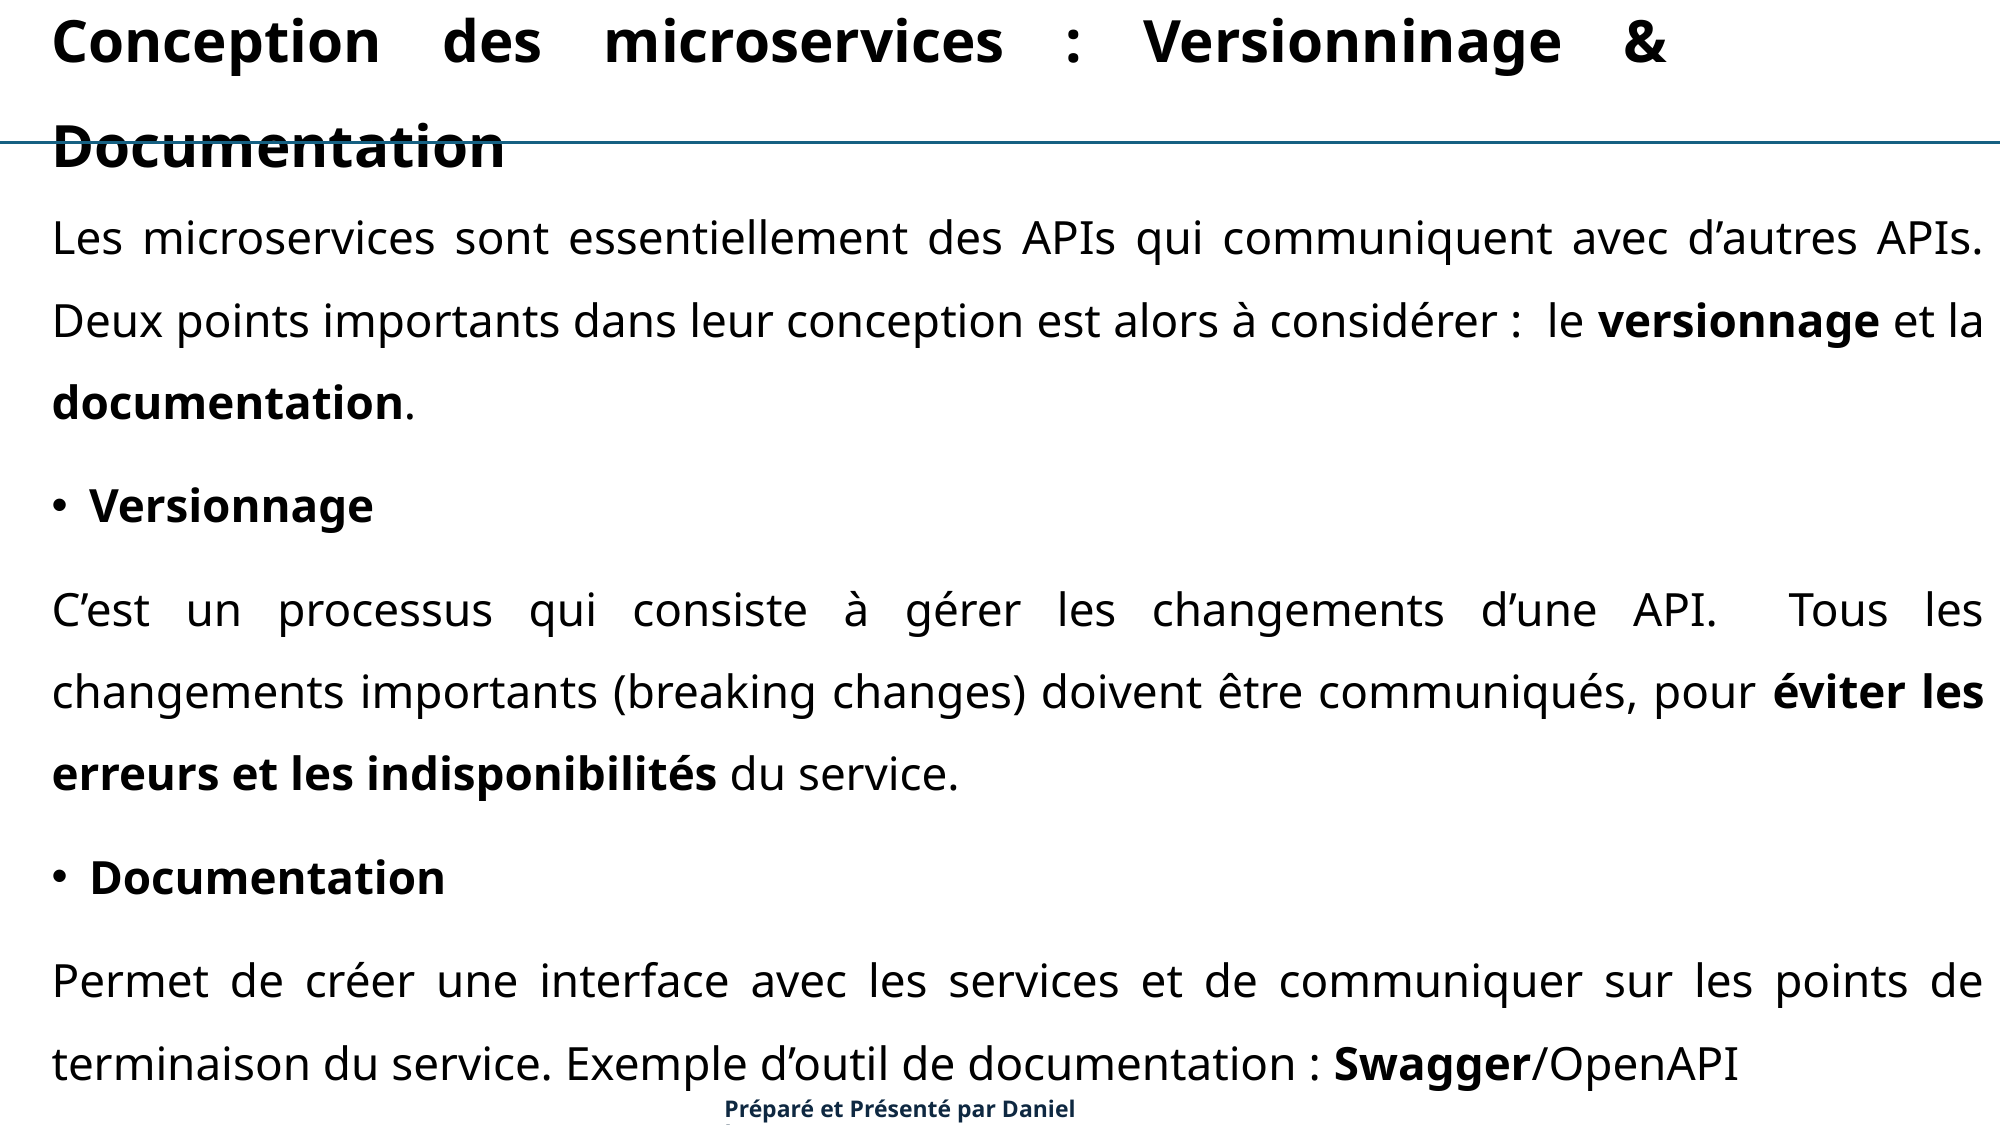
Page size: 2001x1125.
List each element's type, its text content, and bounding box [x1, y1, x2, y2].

text_box Conception des microservices : Versionninage & Documentation [36, 37, 1683, 111]
list Les microservices sont essentiellement des APIs qui communiquent avec d’autres APIs. Deux points importants dans leur conception est alors à considérer : le versionnage et la documentation. Versionnage C’est un processus qui consiste à gérer les changements d’une API. Tous les changements importants (breaking changes) doivent être communiqués, pour éviter les erreurs et les indisponibilités du service. Documentation Permet de créer une interface avec les services et de communiquer sur les points de terminaison du service. Exemple d’outil de documentation : Swagger/OpenAPI [36, 173, 2000, 1090]
text_box Préparé et Présenté par Daniel Lawson [709, 1089, 1184, 1125]
